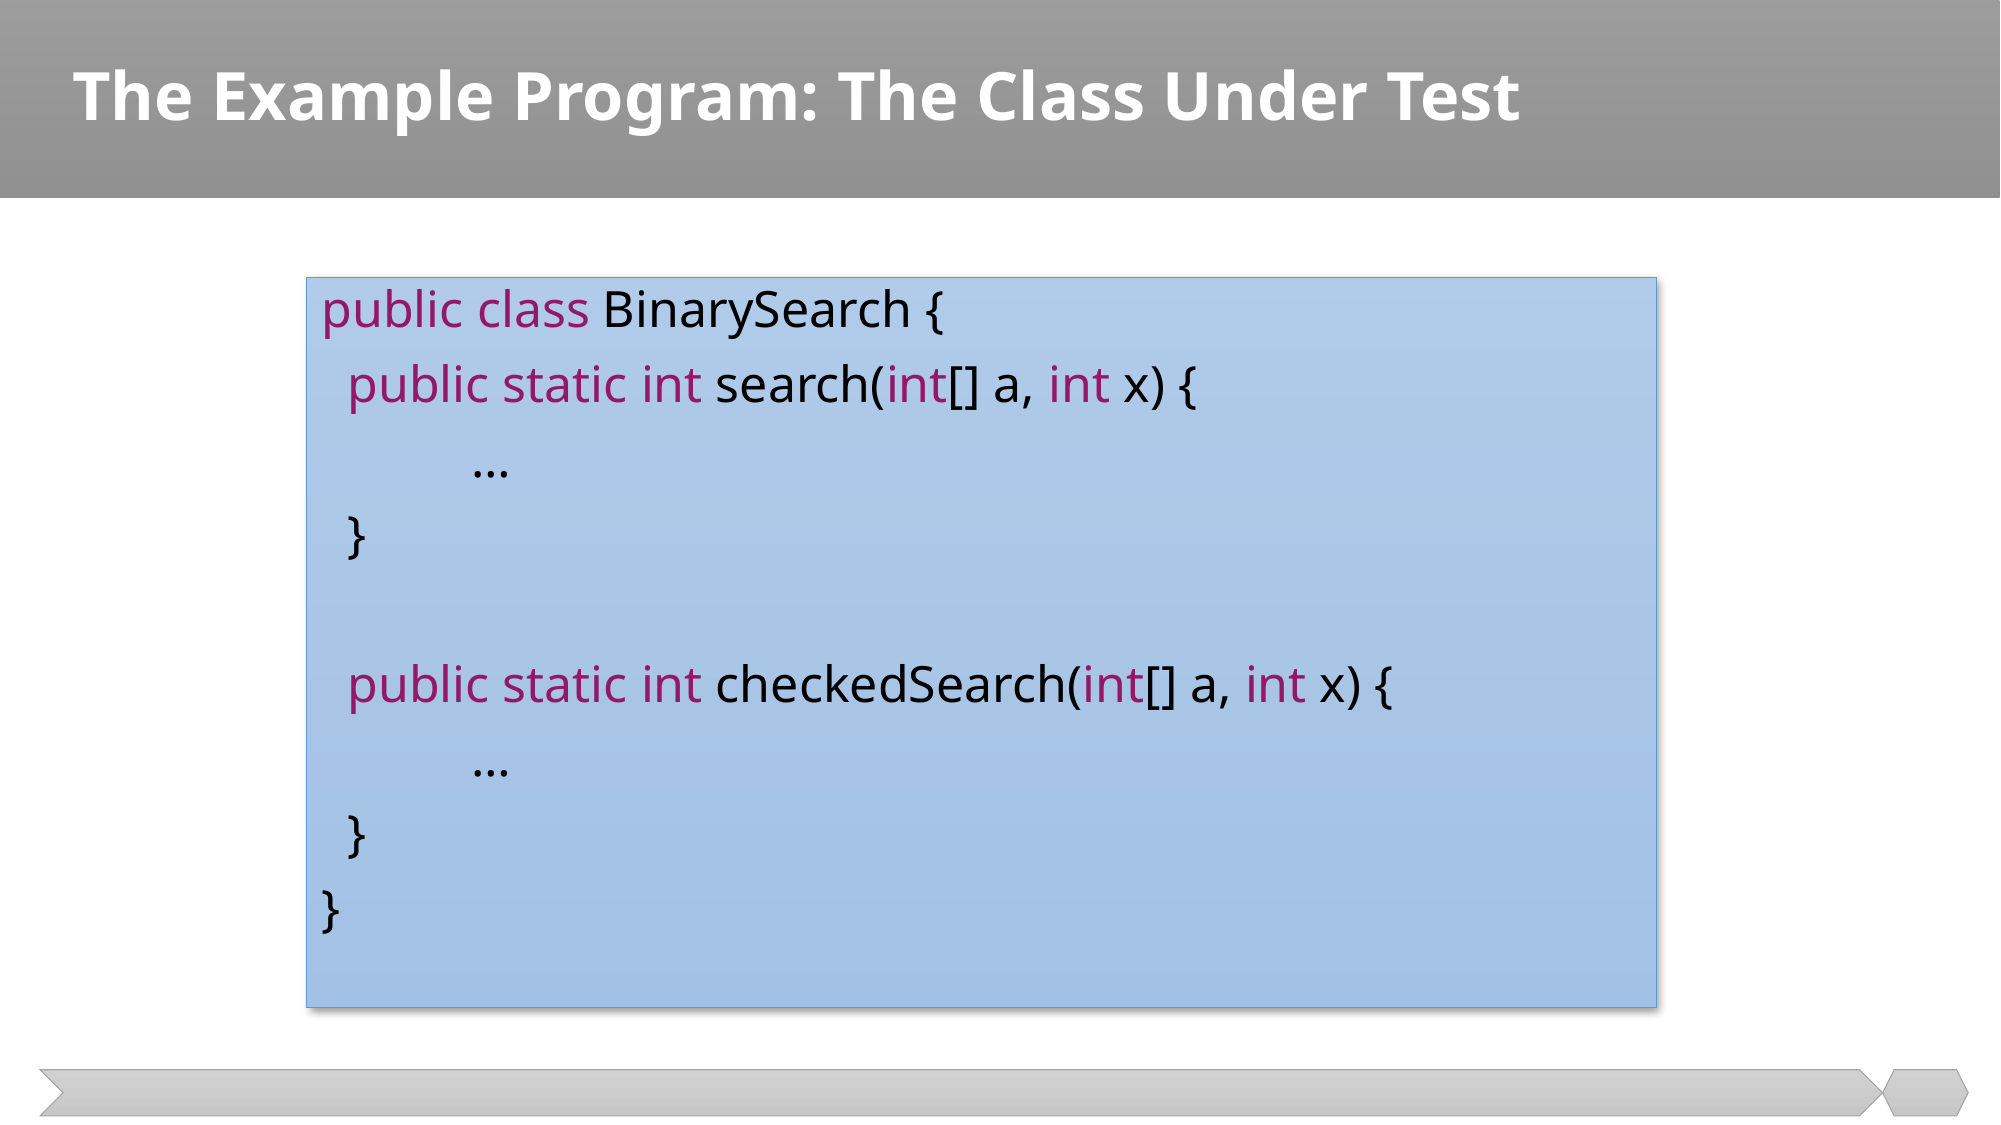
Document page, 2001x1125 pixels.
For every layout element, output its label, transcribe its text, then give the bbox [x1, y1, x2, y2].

title The Example Program: The Class Under Test [56, 0, 1969, 199]
slide_number [1882, 1065, 1969, 1125]
list public class BinarySearch { public static int search(int[] a, int x) { … } public static int checkedSearch(int[] a, int x) { … } } [306, 277, 1657, 1008]
